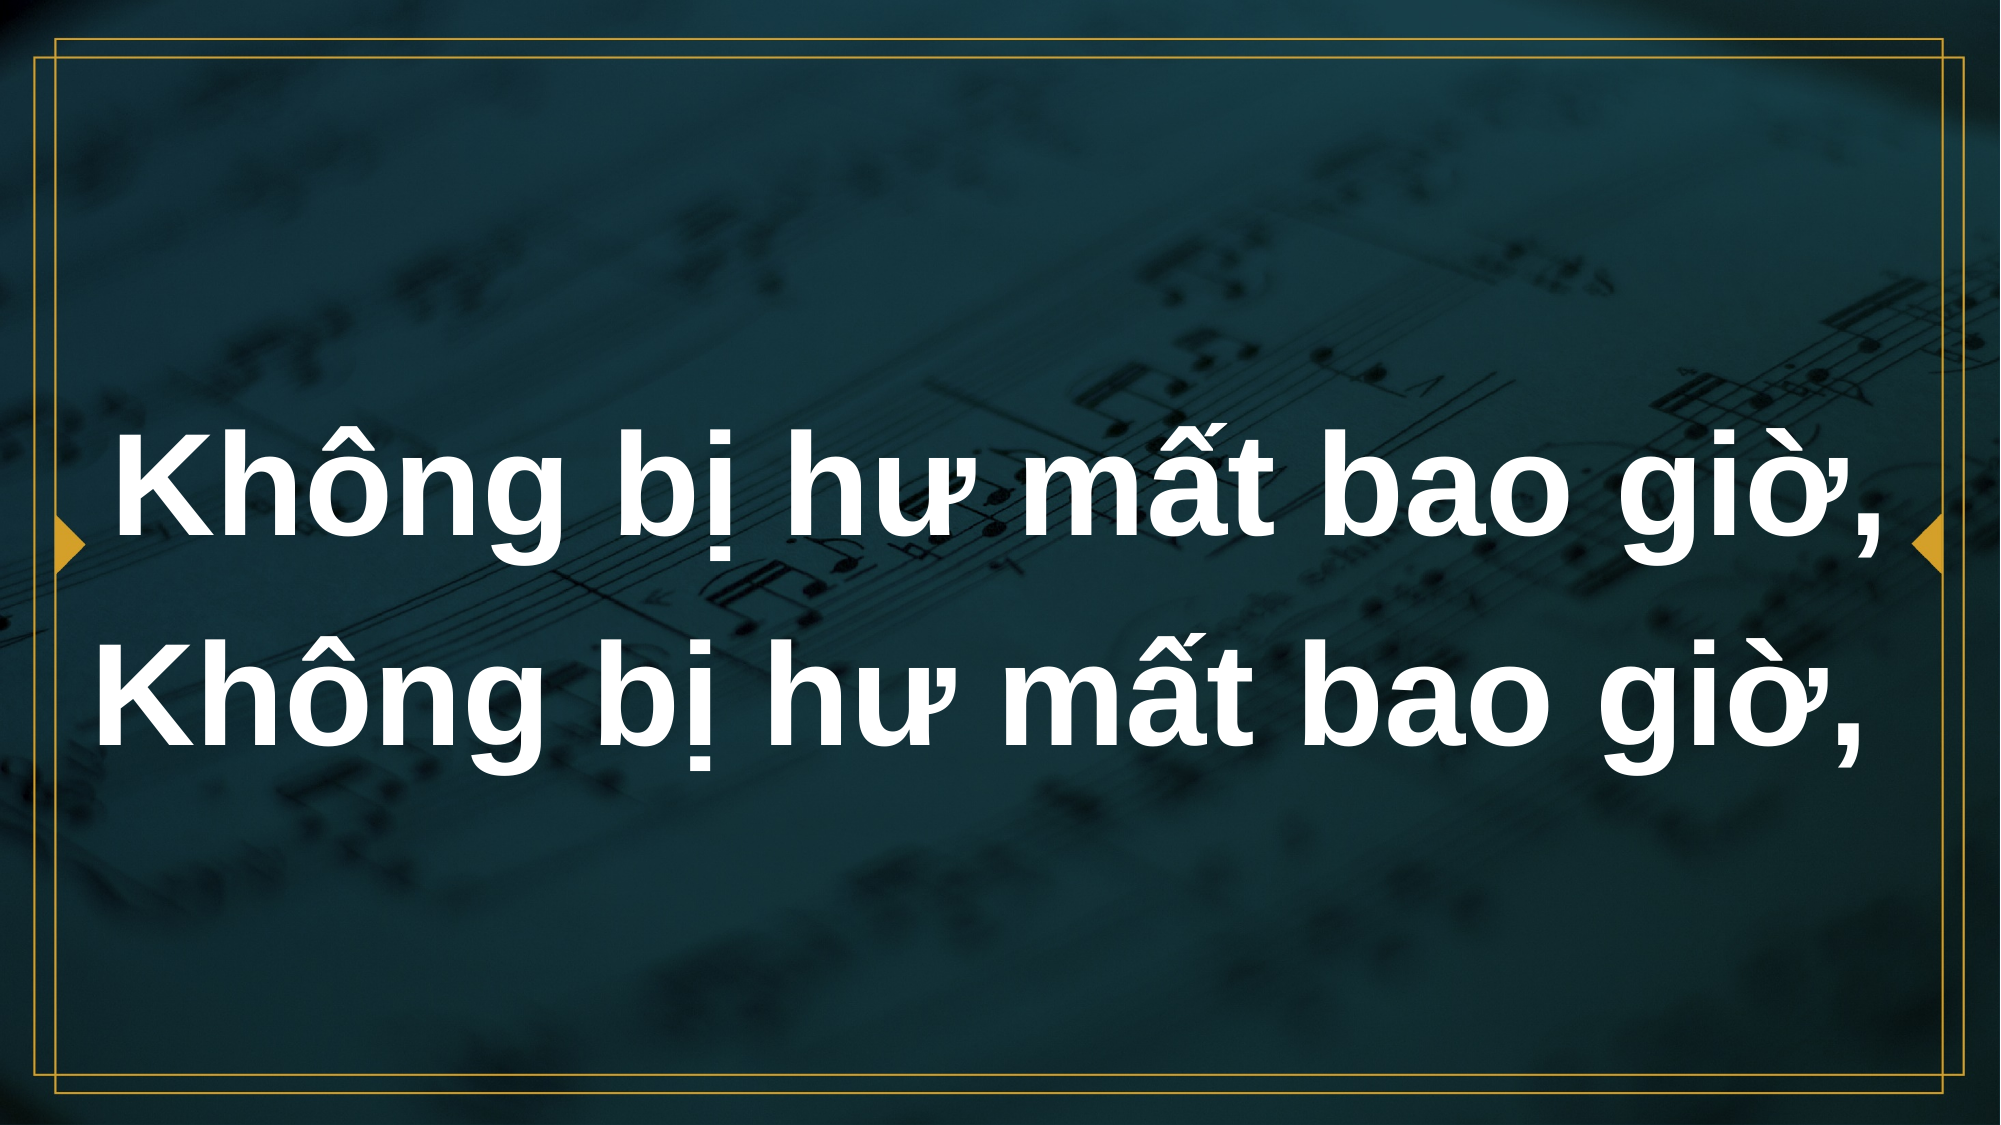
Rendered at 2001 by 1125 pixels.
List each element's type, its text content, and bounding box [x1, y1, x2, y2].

title Không bị hư mất bao giờ, Không bị hư mất bao giờ, [55, 53, 1945, 1077]
picture [0, 0, 2000, 1125]
